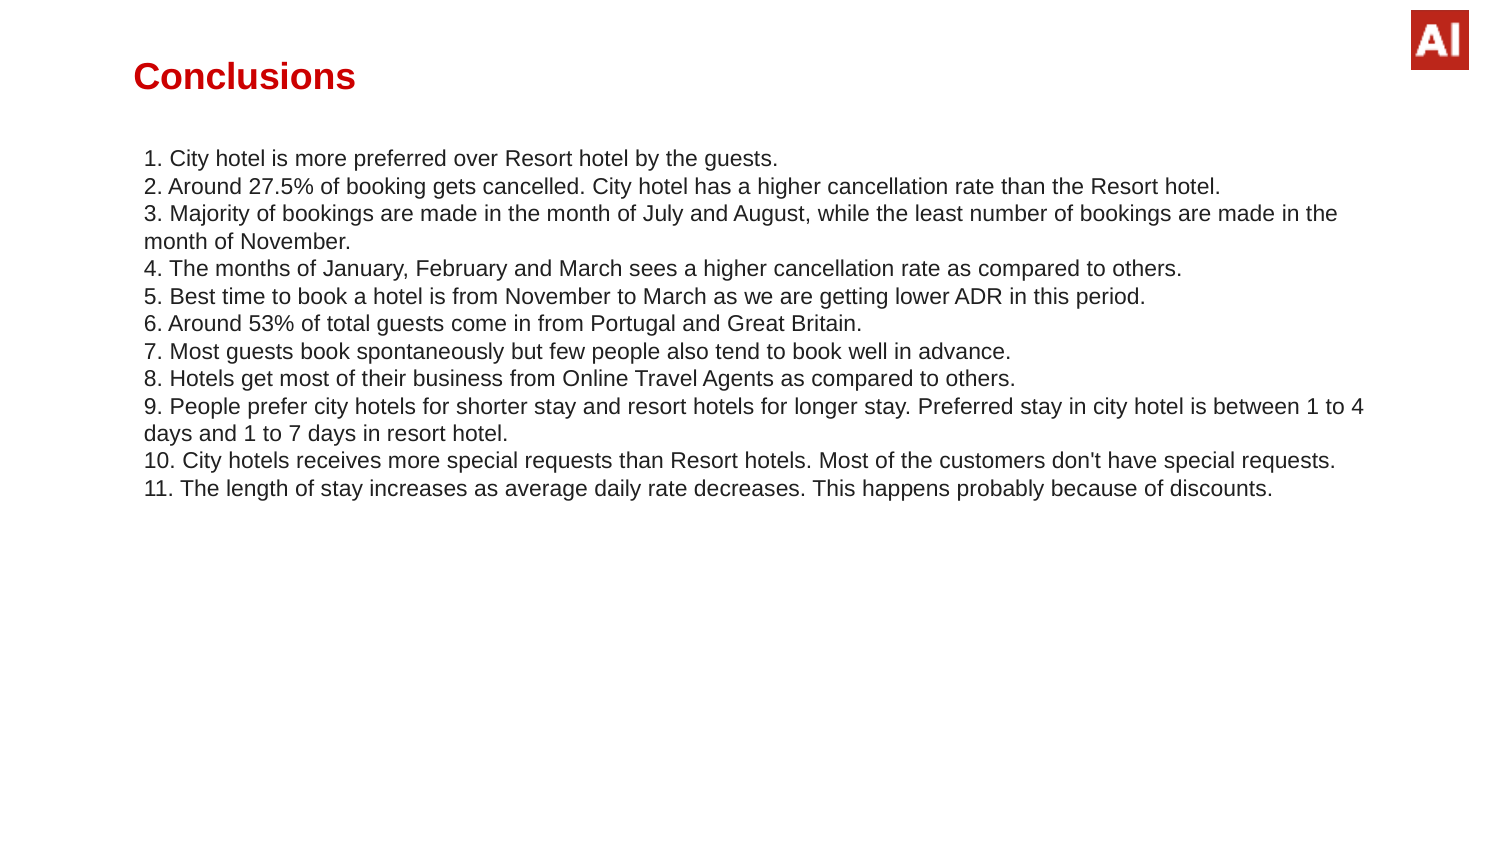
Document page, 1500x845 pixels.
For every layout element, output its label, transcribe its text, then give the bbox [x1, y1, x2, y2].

picture [1411, 10, 1469, 70]
list 1. City hotel is more preferred over Resort hotel by the guests. 2. Around 27.5% of booking gets cancelled. City hotel has a higher cancellation rate than the Resort hotel. 3. Majority of bookings are made in the month of July and August, while the least number of bookings are made in the month of November. 4. The months of January, February and March sees a higher cancellation rate as compared to others. 5. Best time to book a hotel is from November to March as we are getting lower ADR in this period. 6. Around 53% of total guests come in from Portugal and Great Britain. 7. Most guests book spontaneously but few people also tend to book well in advance. 8. Hotels get most of their business from Online Travel Agents as compared to others. 9. People prefer city hotels for shorter stay and resort hotels for longer stay. Preferred stay in city hotel is between 1 to 4 days and 1 to 7 days in resort hotel. 10. City hotels receives more special requests than Resort hotels. Most of the customers don't have special requests. 11. The length of stay increases as average daily rate decreases. This happens probably because of discounts. [141, 193, 1386, 620]
title Conclusions [43, 16, 1457, 193]
